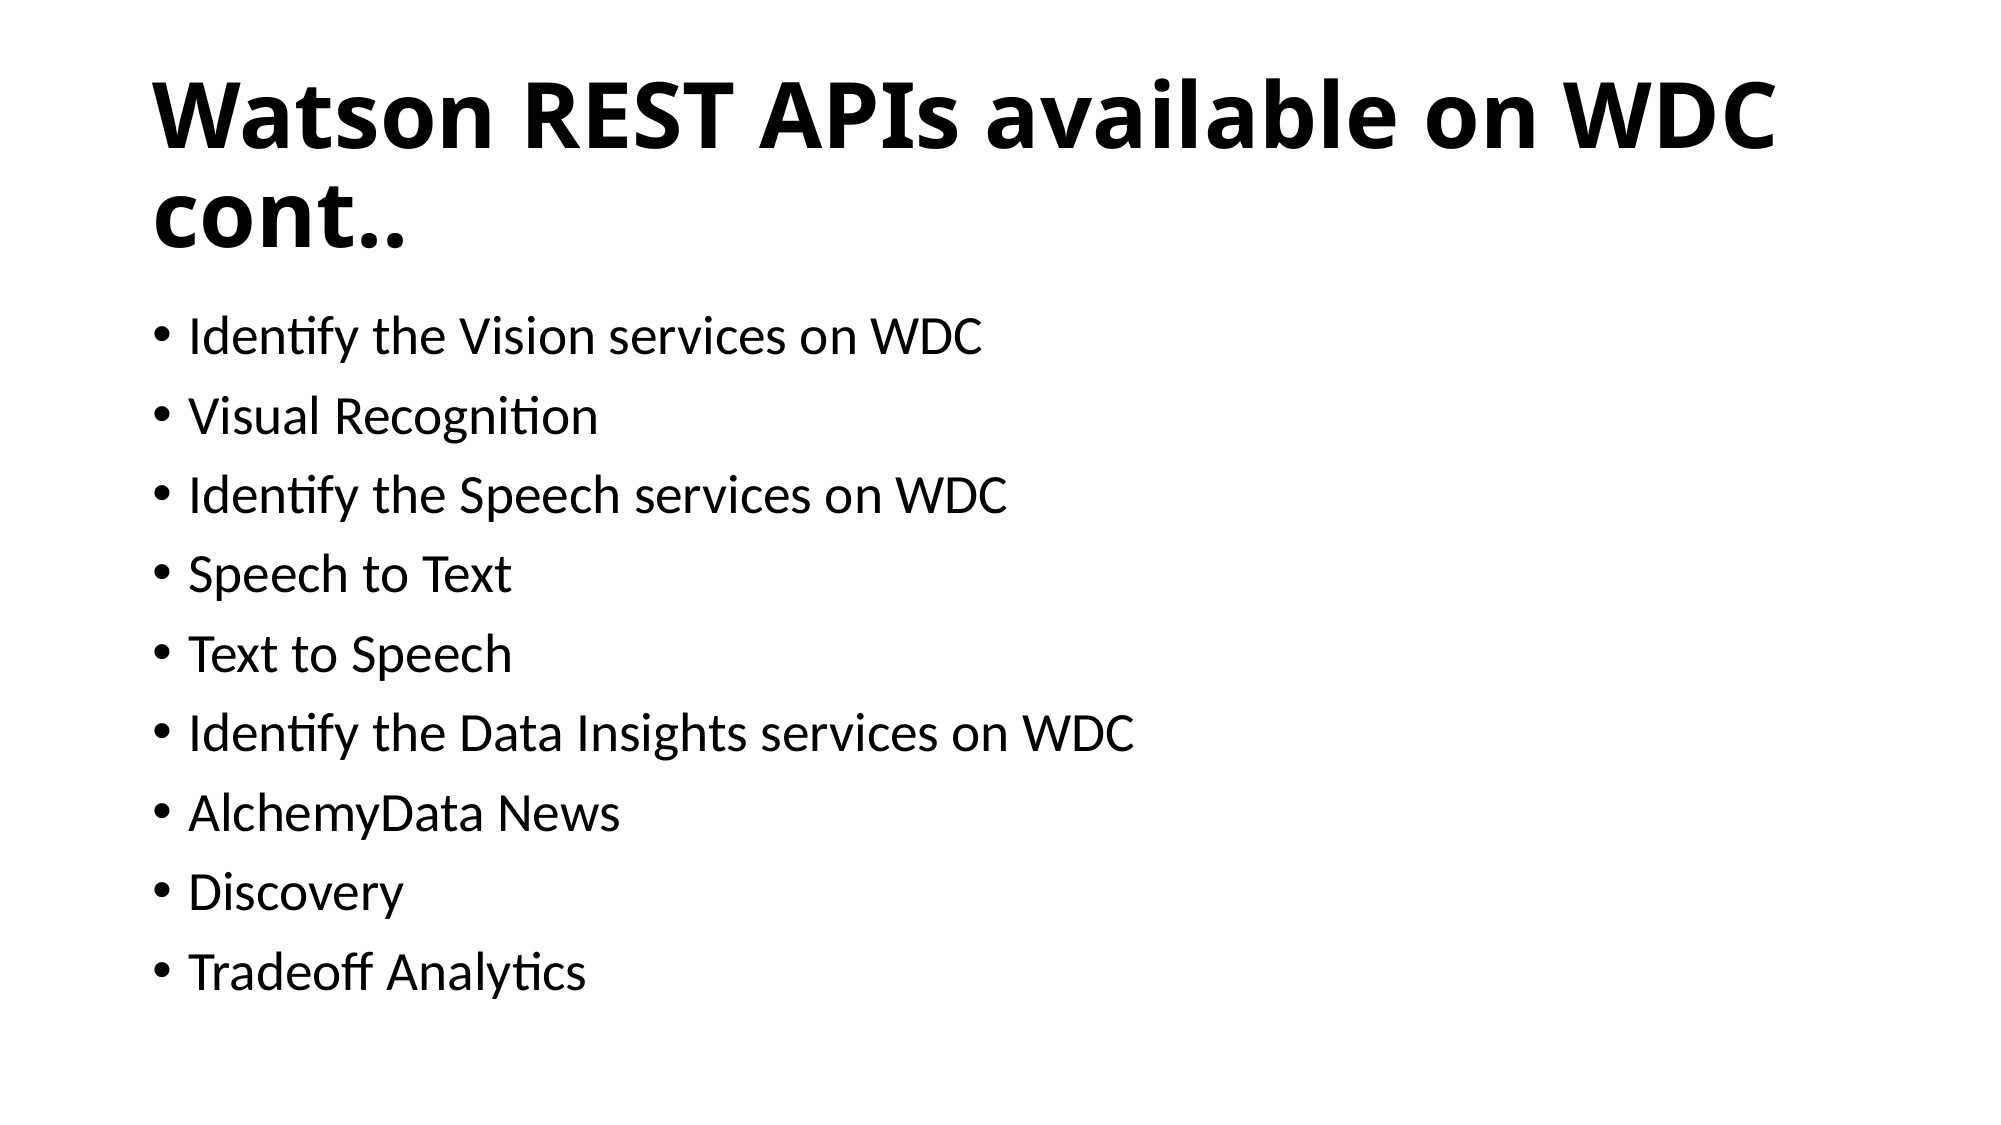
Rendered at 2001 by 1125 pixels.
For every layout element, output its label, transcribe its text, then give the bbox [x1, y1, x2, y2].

list Identify the Vision services on WDC Visual Recognition Identify the Speech services on WDC Speech to Text Text to Speech Identify the Data Insights services on WDC AlchemyData News Discovery Tradeoff Analytics [137, 299, 1863, 1014]
title Watson REST APIs available on WDC cont.. [137, 59, 1863, 278]
